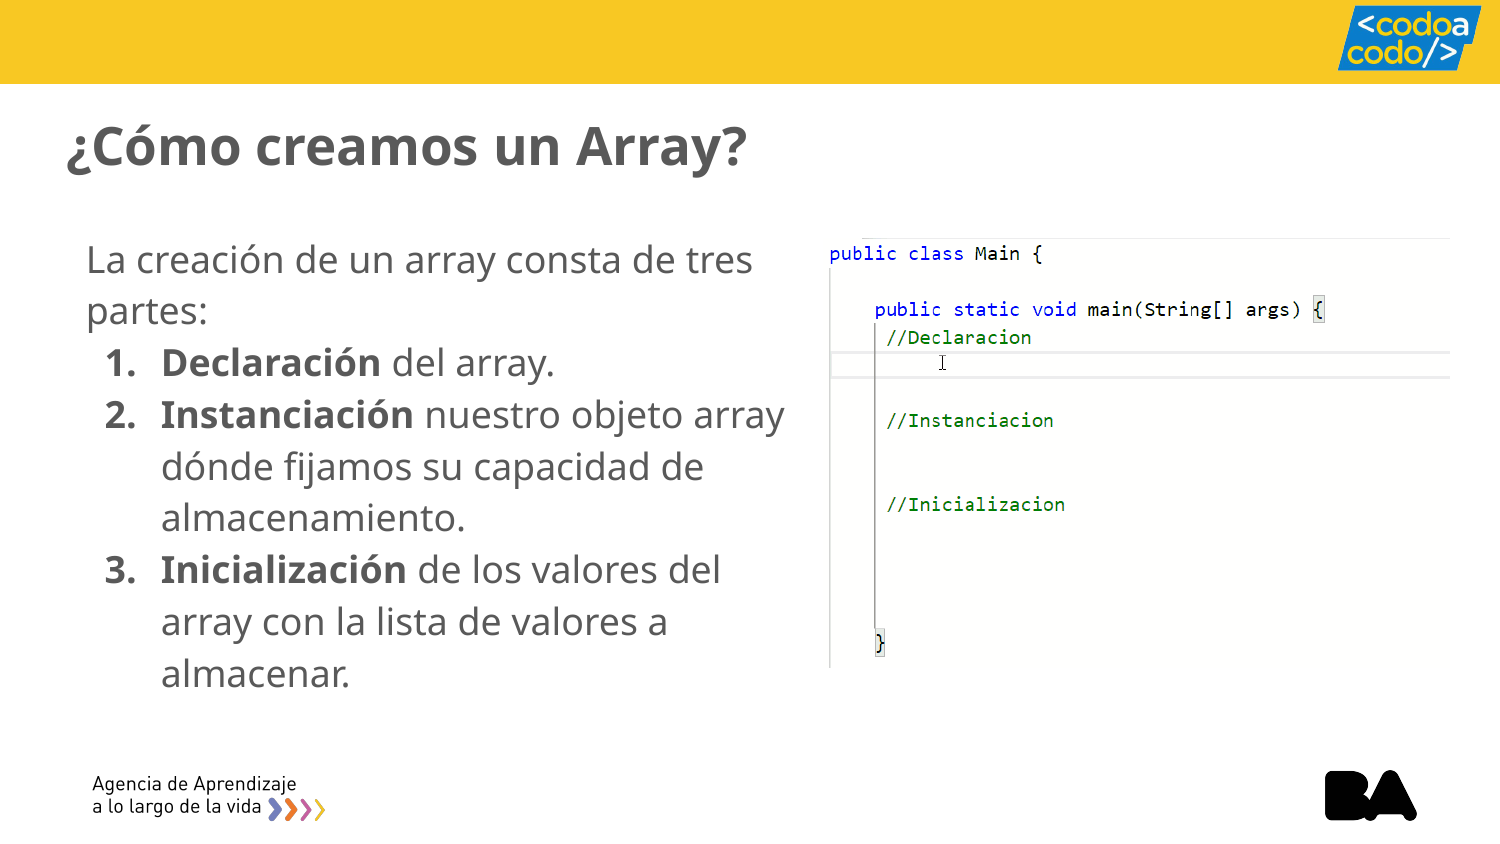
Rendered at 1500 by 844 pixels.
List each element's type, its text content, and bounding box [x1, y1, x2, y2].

picture [1325, 770, 1417, 821]
picture [823, 238, 1451, 668]
picture [70, 759, 344, 835]
title ¿Cómo creamos un Array? [51, 98, 1446, 192]
list La creación de un array consta de tres partes: Declaración del array. Instanciación nuestro objeto array dónde fijamos su capacidad de almacenamiento. Inicialización de los valores del array con la lista de valores a almacenar. [70, 214, 824, 759]
picture [1337, 5, 1482, 71]
